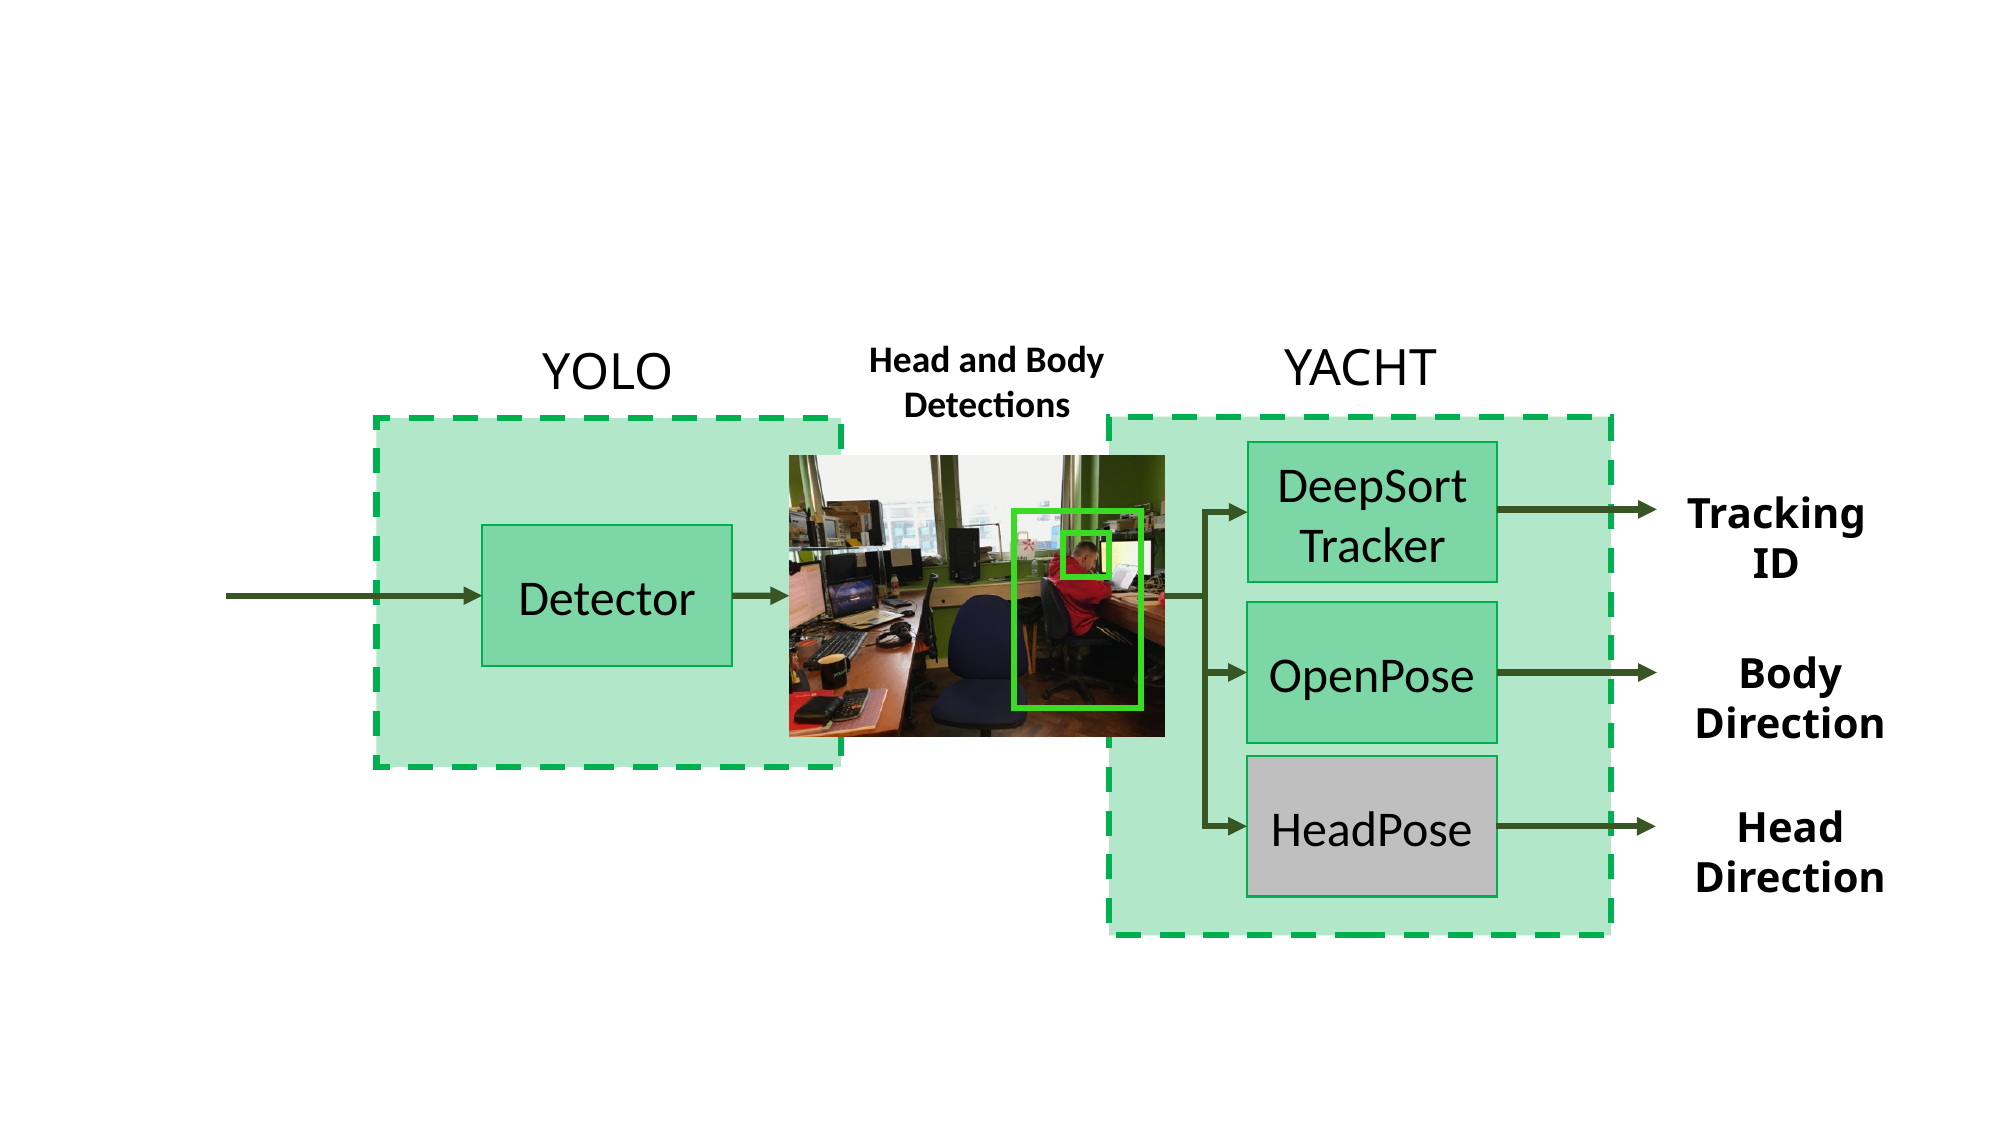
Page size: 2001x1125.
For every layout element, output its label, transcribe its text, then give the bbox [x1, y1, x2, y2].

picture [789, 455, 1165, 737]
text_box OpenPose [1247, 601, 1498, 744]
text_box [1164, 512, 1248, 596]
text_box Tracking ID [1651, 479, 1902, 595]
text_box Head and Body Detections [790, 327, 1184, 433]
text_box Head Direction [1651, 793, 1929, 909]
text_box Body Direction [1651, 639, 1929, 755]
text_box YOLO [469, 331, 747, 407]
text_box [1108, 737, 1612, 936]
text_box [1247, 513, 1612, 669]
text_box HeadPose [1246, 755, 1498, 898]
text_box YACHT [1222, 327, 1500, 403]
text_box [1108, 416, 1612, 512]
text_box DeepSort Tracker [1247, 441, 1498, 583]
text_box [1247, 676, 1612, 823]
text_box [375, 417, 842, 595]
text_box [375, 597, 842, 768]
text_box Detector [481, 524, 733, 667]
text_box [1164, 595, 1247, 827]
